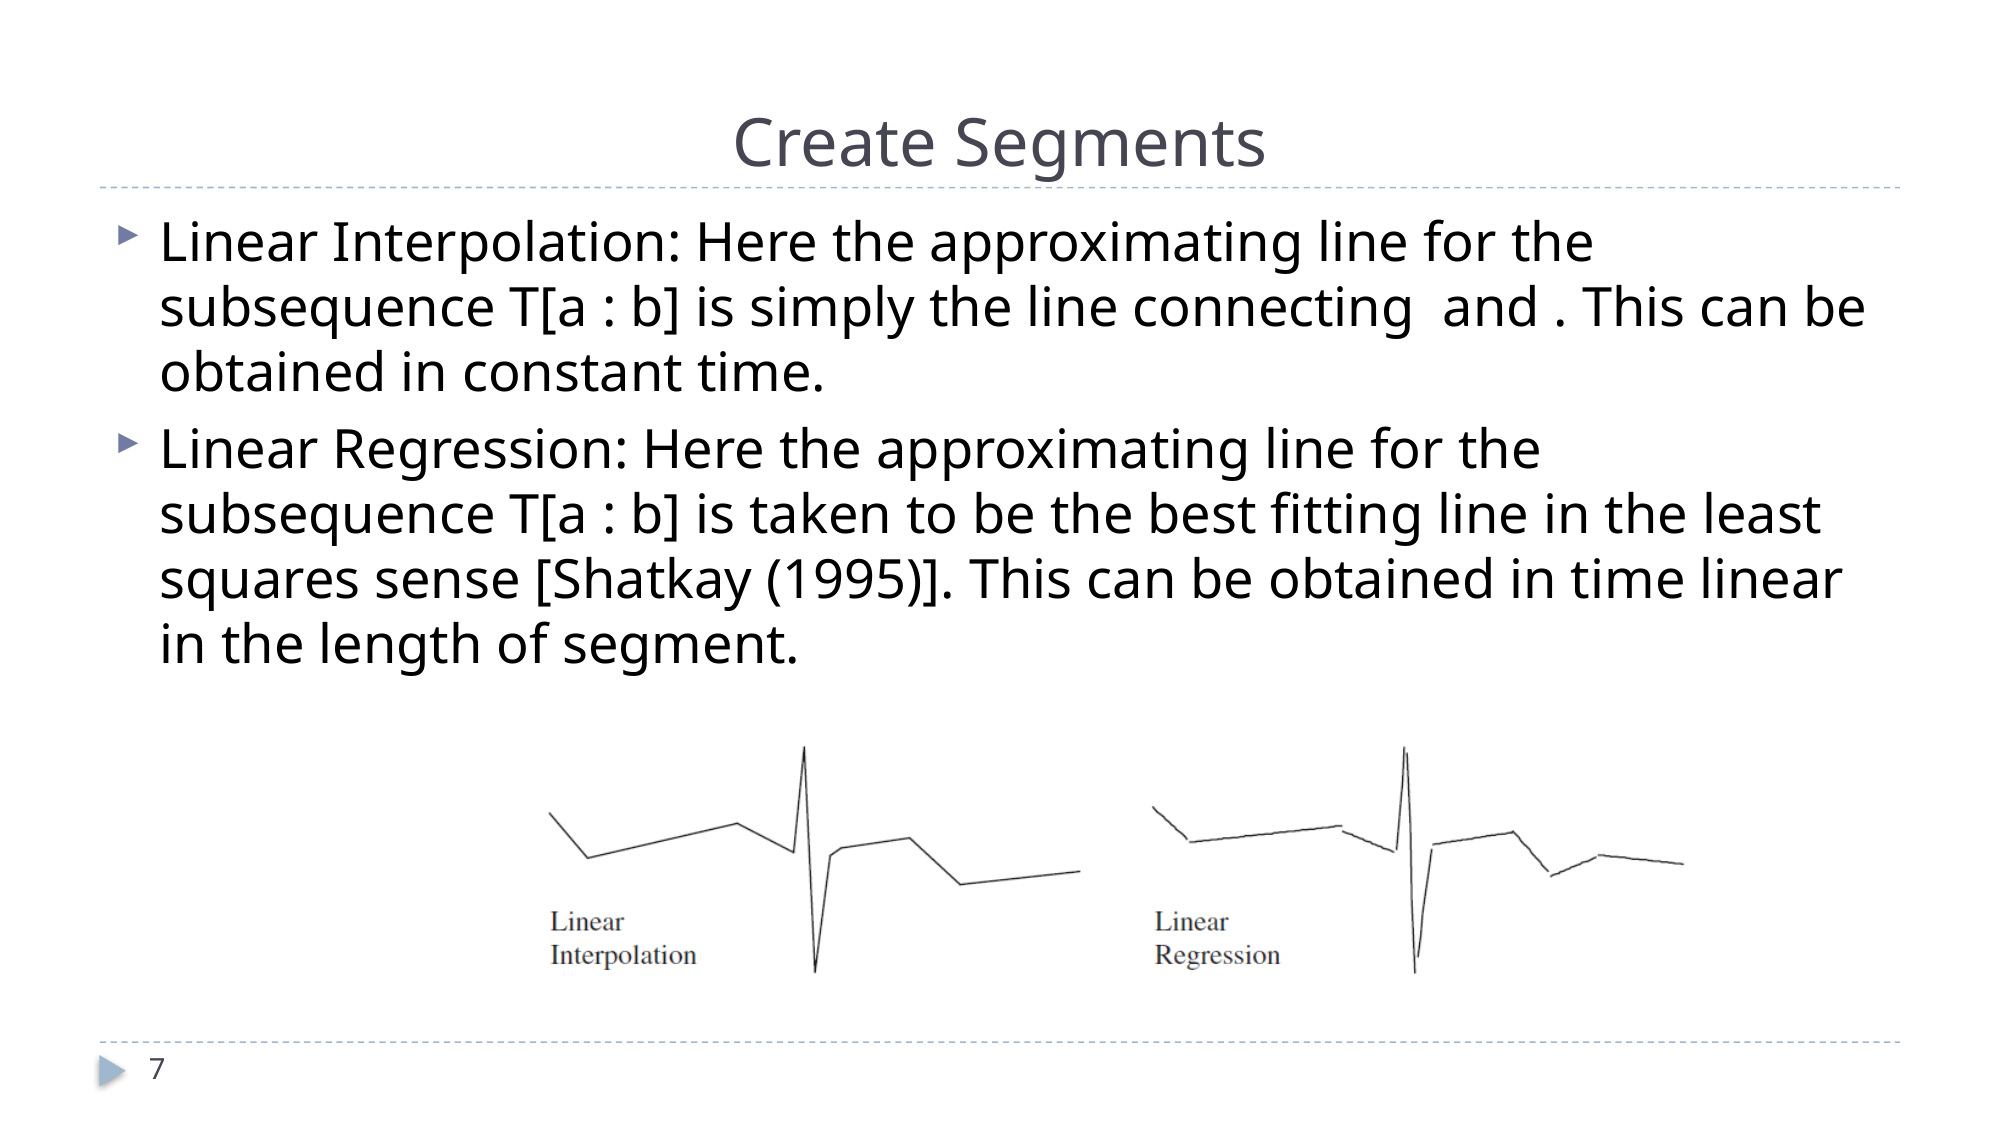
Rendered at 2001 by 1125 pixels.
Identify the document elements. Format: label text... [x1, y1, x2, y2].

slide_number 7 [133, 1042, 568, 1103]
picture [530, 676, 1705, 983]
title Create Segments [99, 24, 1900, 188]
